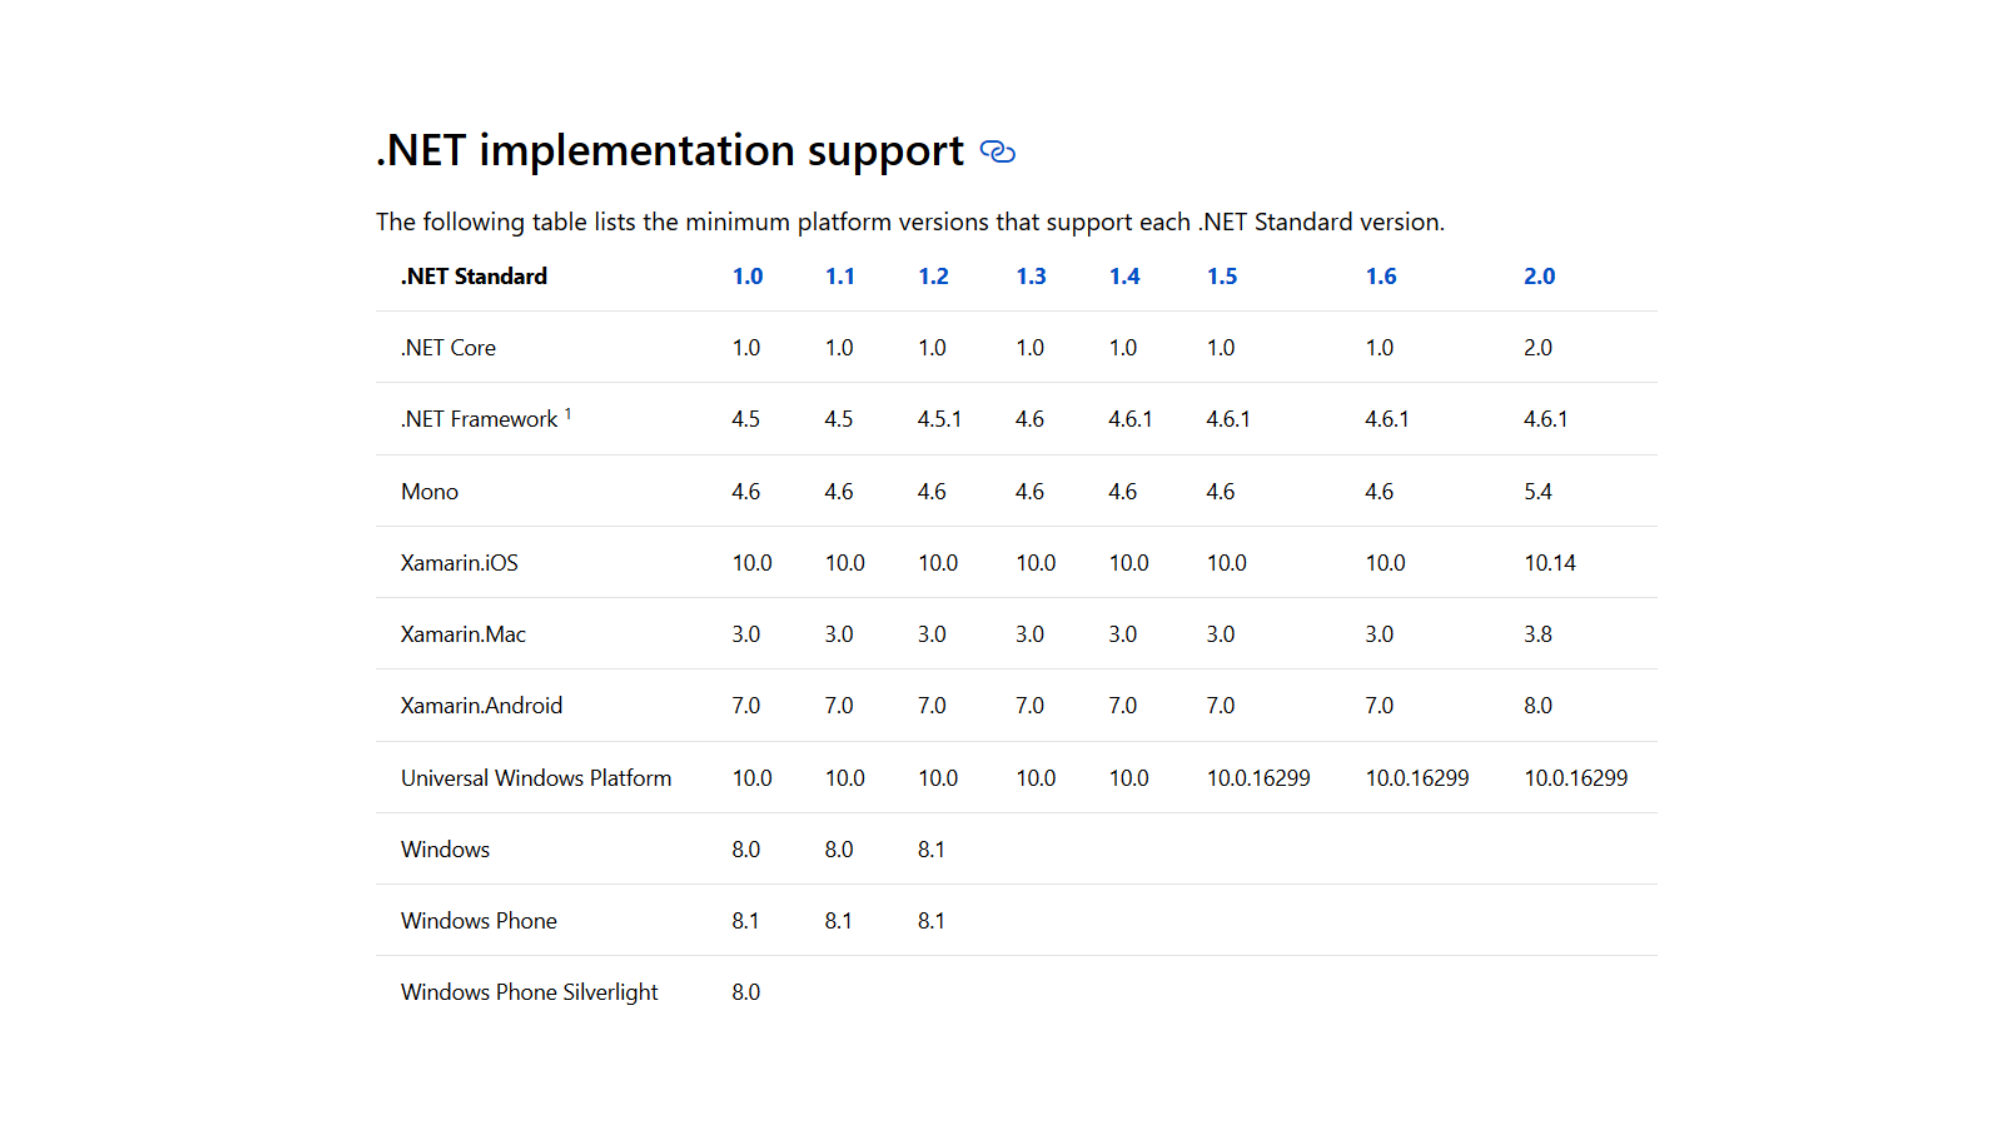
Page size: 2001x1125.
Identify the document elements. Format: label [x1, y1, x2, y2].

picture [336, 99, 1664, 1026]
